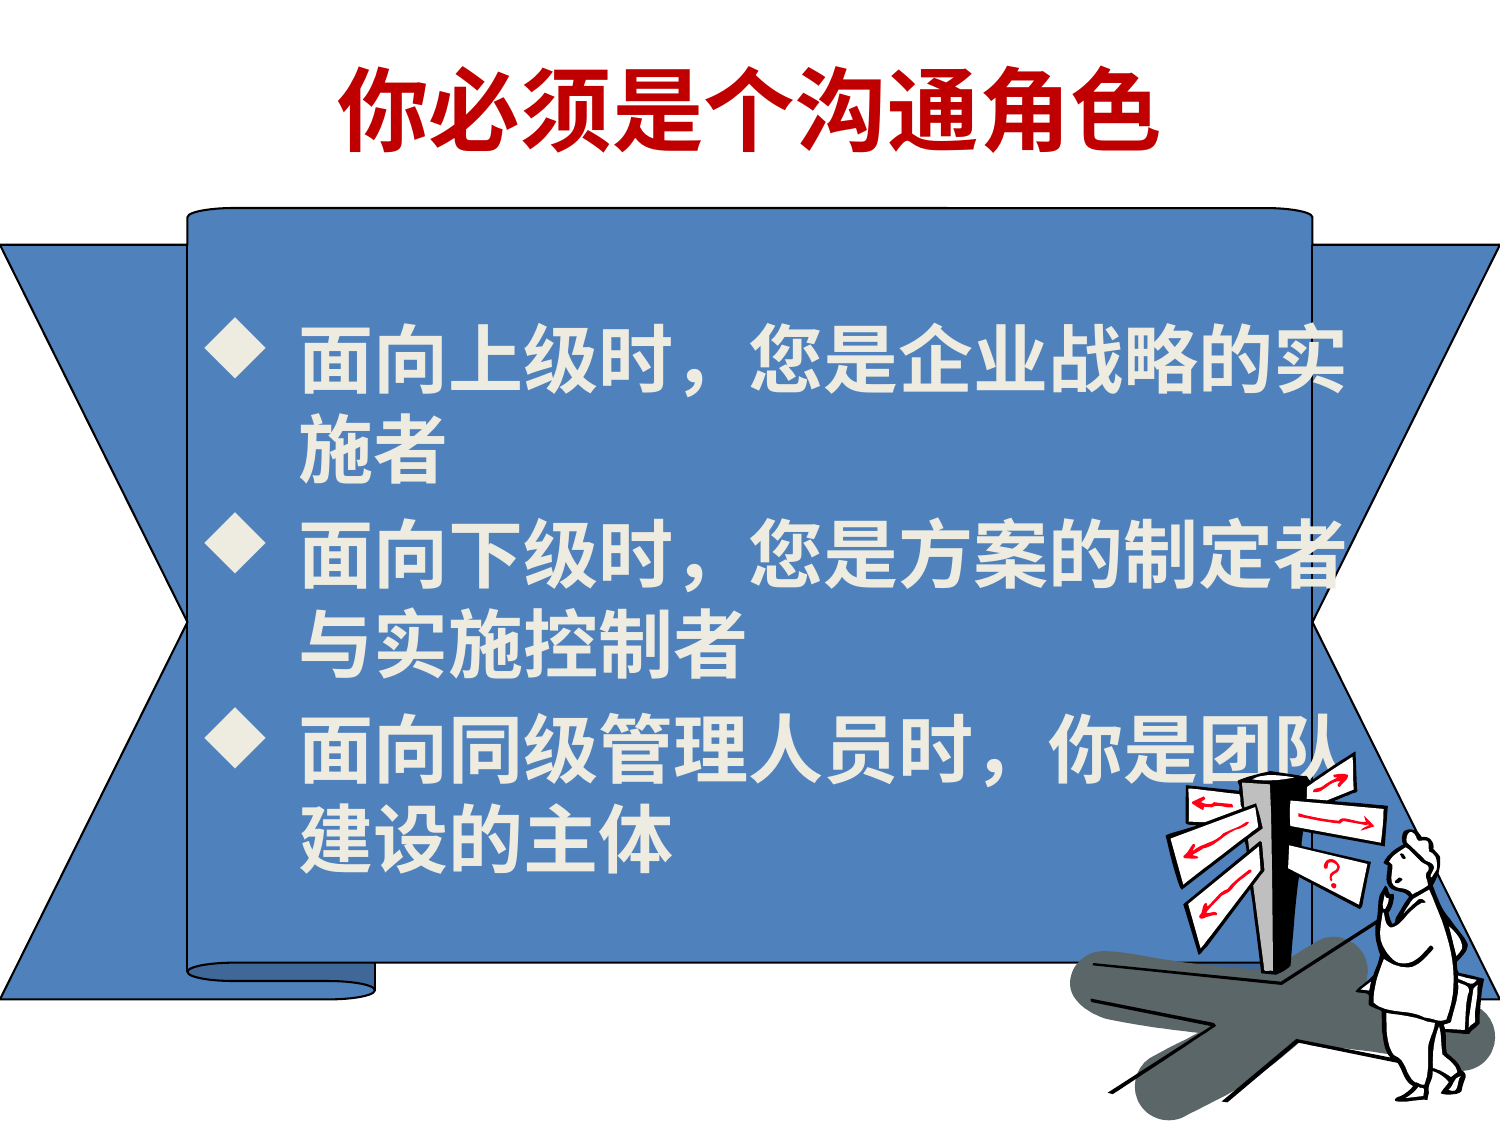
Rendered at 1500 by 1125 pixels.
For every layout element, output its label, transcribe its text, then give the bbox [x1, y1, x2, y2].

text_box [0, 631, 1063, 1000]
title 你必须是个沟通角色 [75, 45, 1425, 233]
picture [1068, 750, 1500, 1125]
text_box [0, 233, 1500, 614]
list 面向上级时，您是企业战略的实施者 面向下级时，您是方案的制定者与实施控制者 面向同级管理人员时，你是团队建设的主体 [183, 278, 1388, 917]
